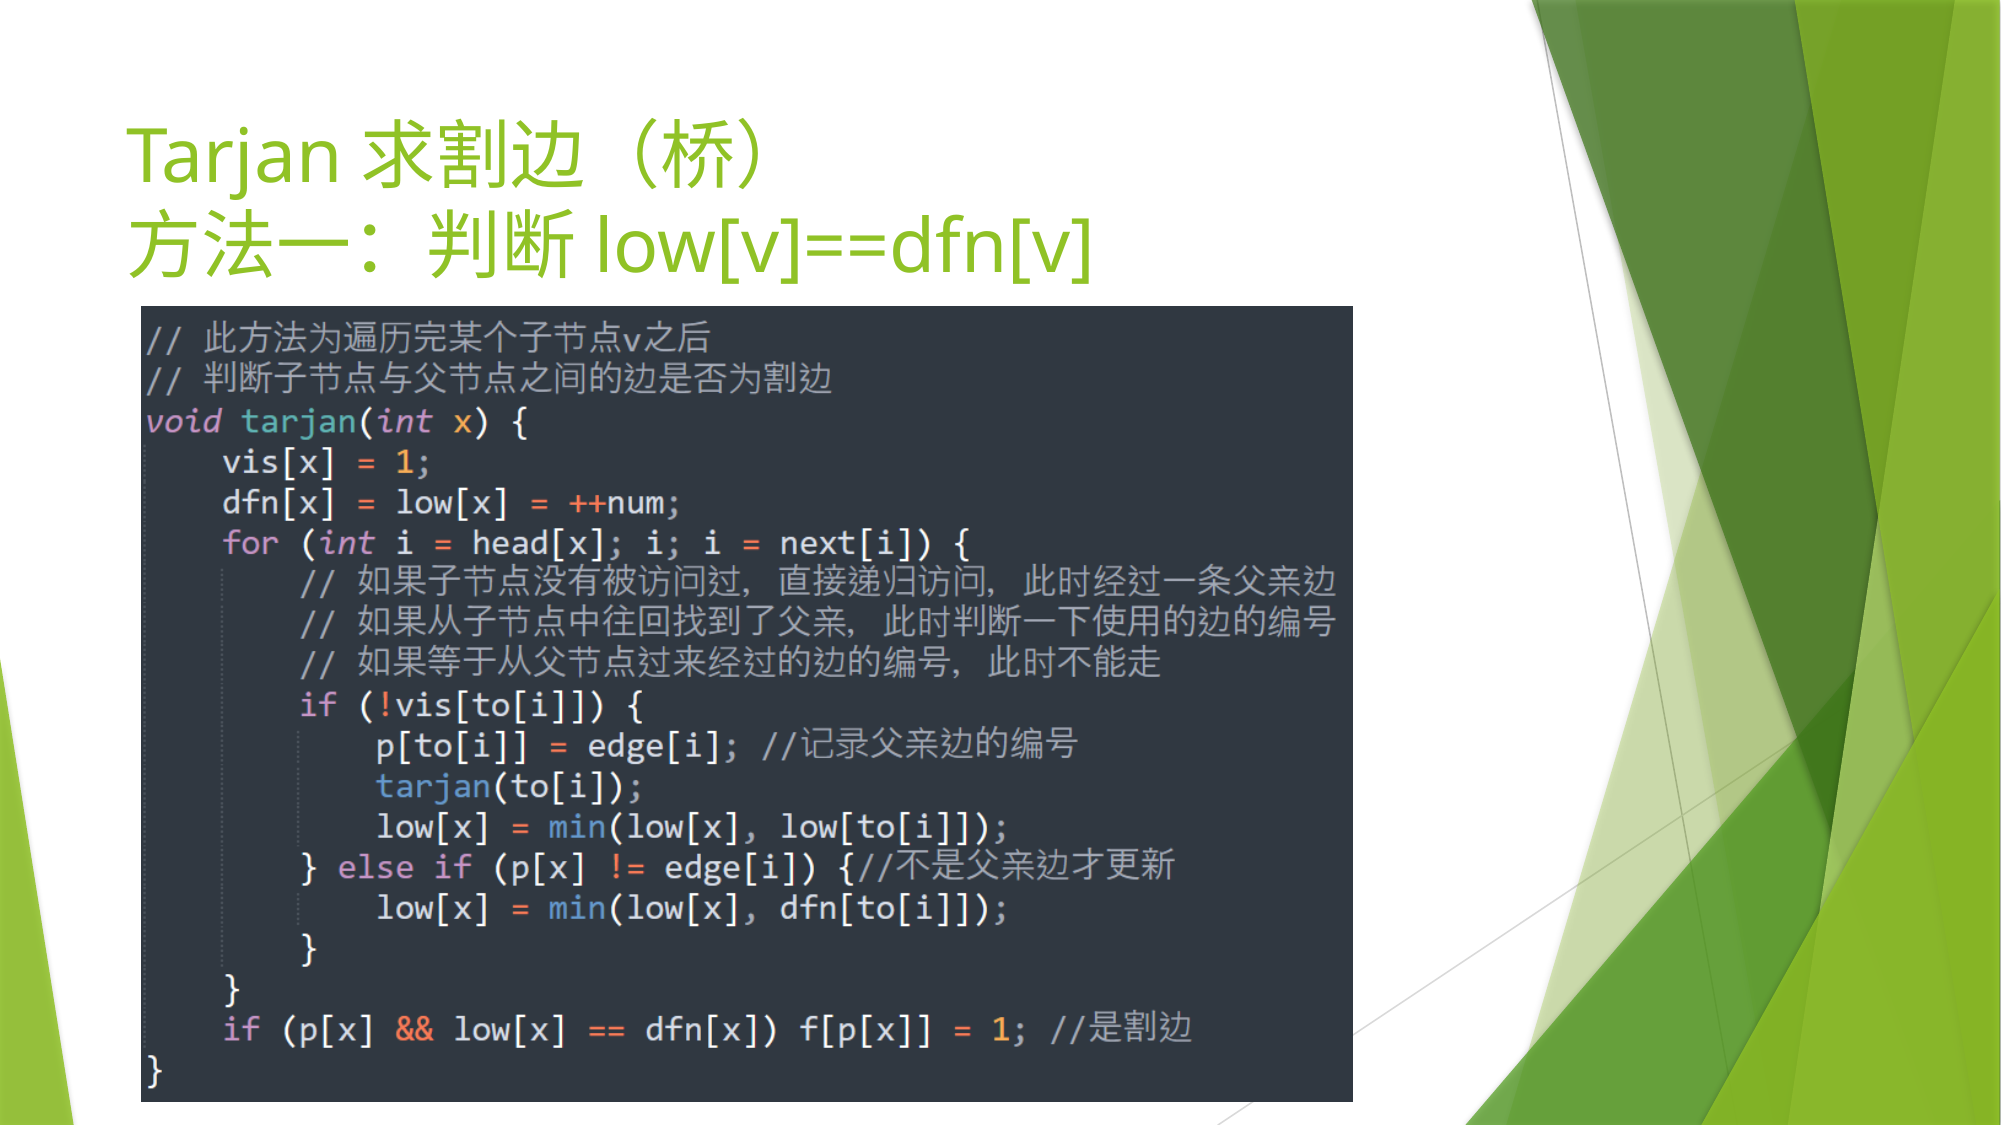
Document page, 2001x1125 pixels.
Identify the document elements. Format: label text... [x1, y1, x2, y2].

picture [141, 305, 1354, 1103]
title Tarjan求割边（桥） 方法一：判断low[v]==dfn[v] [111, 99, 1522, 317]
